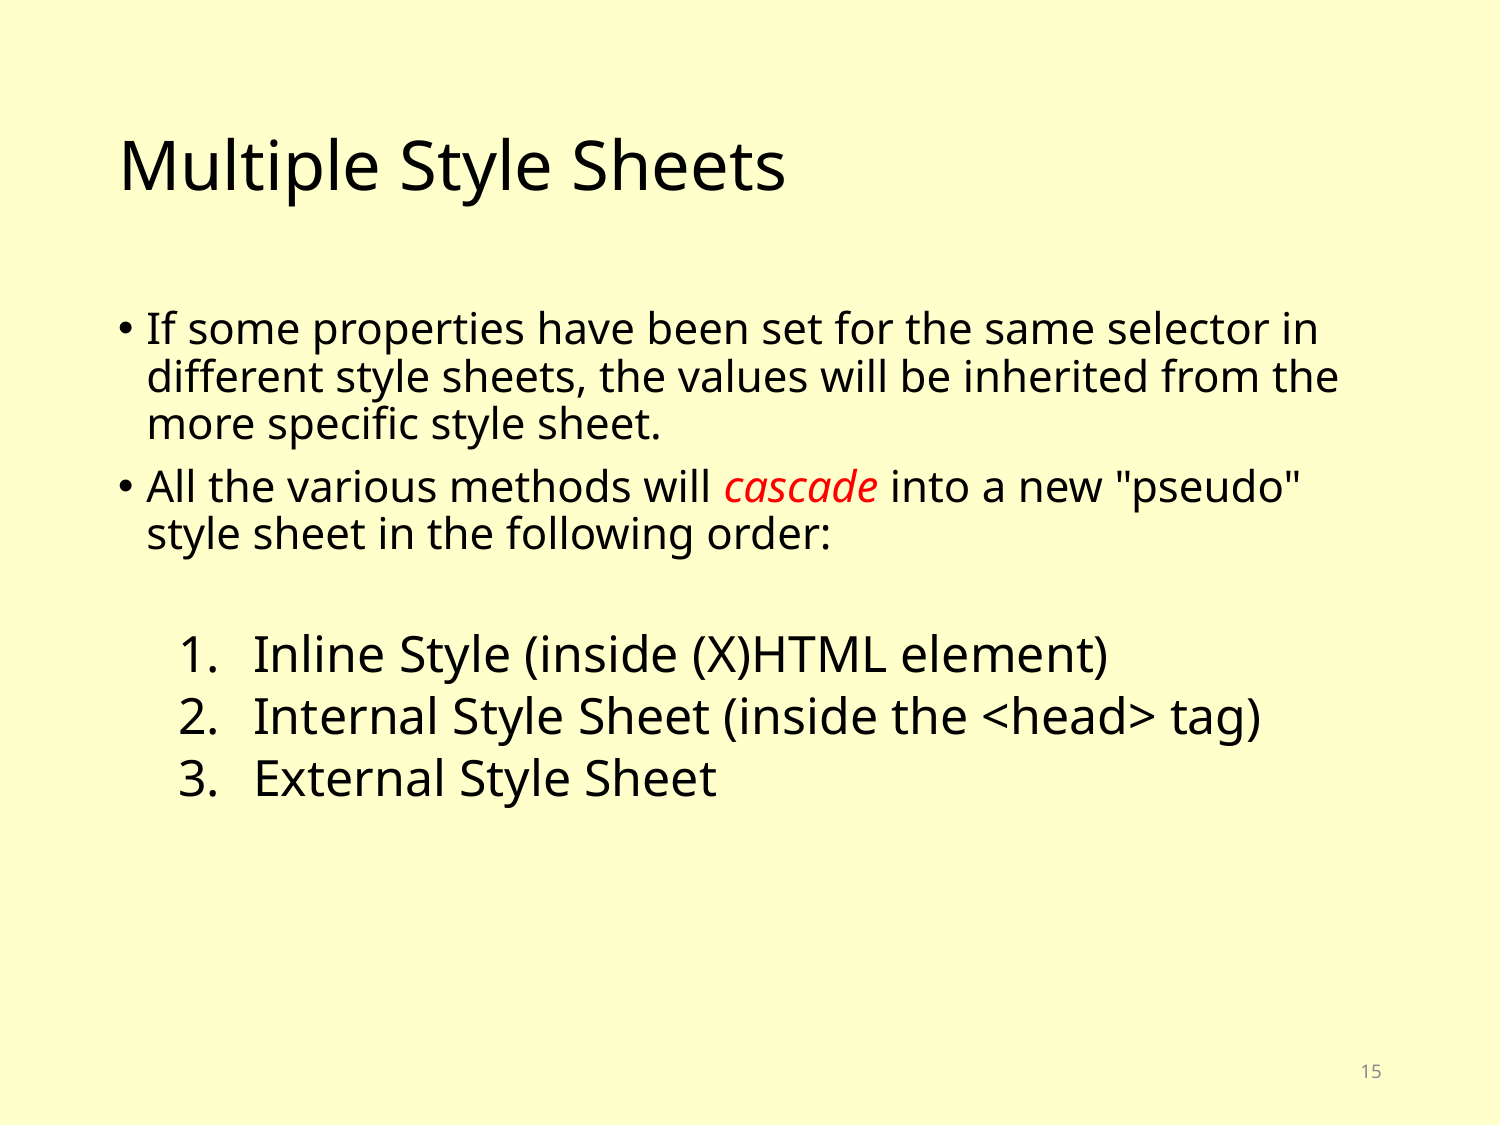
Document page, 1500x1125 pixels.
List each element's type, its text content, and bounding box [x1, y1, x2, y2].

slide_number 15 [1059, 1042, 1397, 1103]
list If some properties have been set for the same selector in different style sheets, the values will be inherited from the more specific style sheet. All the various methods will cascade into a new "pseudo" style sheet in the following order: Inline Style (inside (X)HTML element) Internal Style Sheet (inside the <head> tag) External Style Sheet [103, 299, 1397, 1014]
title Multiple Style Sheets [103, 59, 1397, 278]
